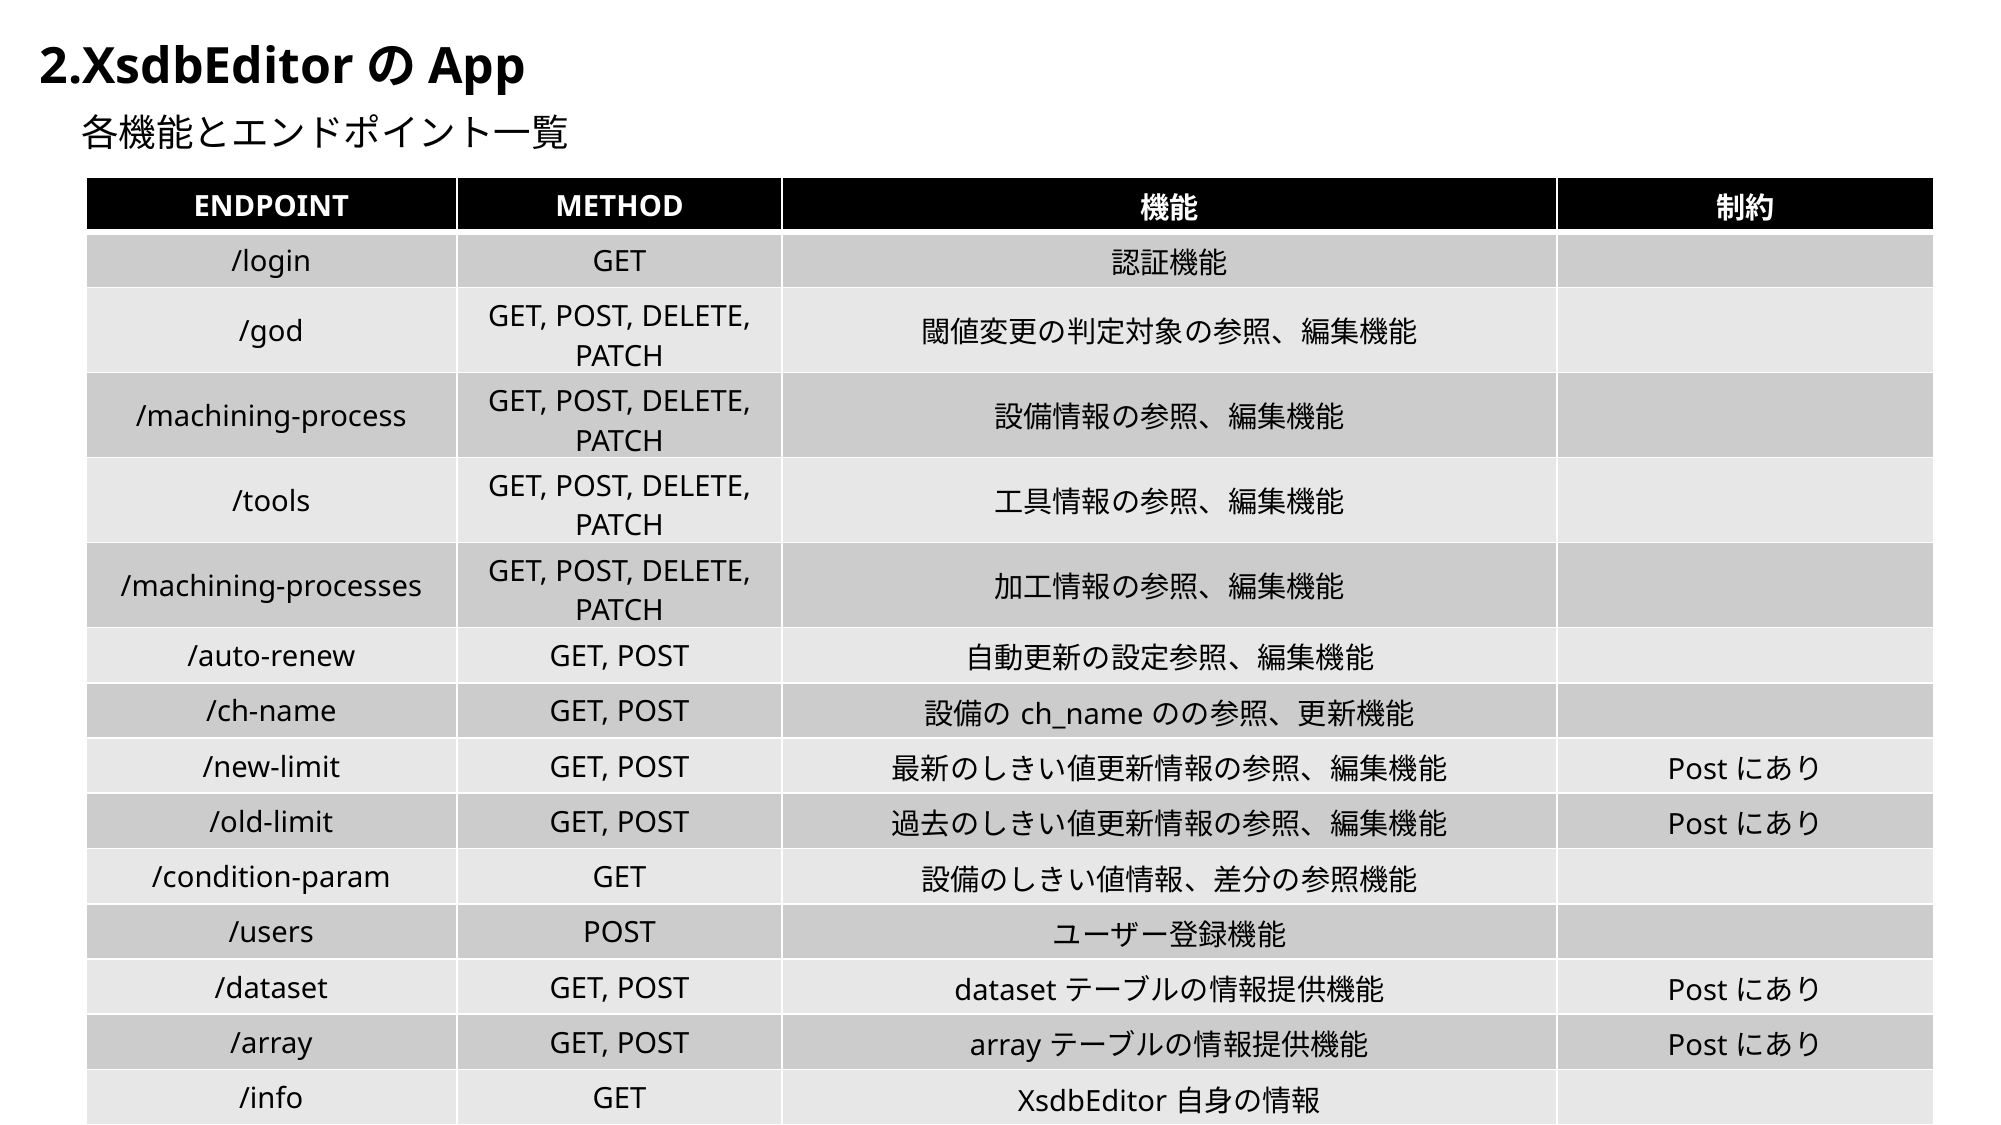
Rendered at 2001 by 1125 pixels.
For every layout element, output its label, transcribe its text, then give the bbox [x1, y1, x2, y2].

table_cell XsdbEditor自身の情報 [783, 1070, 1556, 1124]
table_cell GET, POST [458, 960, 781, 1013]
table_cell /dataset [87, 960, 456, 1013]
table_cell 最新のしきい値更新情報の参照、編集機能 [783, 739, 1556, 792]
table_cell 設備のしきい値情報、差分の参照機能 [783, 849, 1556, 903]
table_cell /machining-processes [87, 543, 456, 627]
table_cell Postにあり [1558, 794, 1933, 848]
table_header 制約 [1558, 178, 1933, 229]
table_cell 加工情報の参照、編集機能 [783, 543, 1556, 627]
table_cell [1558, 628, 1933, 682]
table_cell /auto-renew [87, 628, 456, 682]
table_cell /users [87, 905, 456, 958]
table_cell [1558, 373, 1933, 457]
table_cell GET, POST [458, 739, 781, 792]
table_cell Postにあり [1558, 960, 1933, 1013]
table_cell [1558, 1070, 1933, 1124]
table_cell /old-limit [87, 794, 456, 848]
table_cell 工具情報の参照、編集機能 [783, 458, 1556, 542]
table_cell /info [87, 1070, 456, 1124]
table_header 機能 [783, 178, 1556, 229]
table_cell /god [87, 288, 456, 372]
table_header ENDPOINT [87, 178, 456, 229]
table_cell [1558, 288, 1933, 372]
table_cell GET, POST [458, 684, 781, 737]
table_cell GET, POST, DELETE, PATCH [458, 288, 781, 372]
table_cell datasetテーブルの情報提供機能 [783, 960, 1556, 1013]
table_cell [1558, 684, 1933, 737]
table_cell /new-limit [87, 739, 456, 792]
table_cell ユーザー登録機能 [783, 905, 1556, 958]
table_cell GET, POST, DELETE, PATCH [458, 373, 781, 457]
table_cell /array [87, 1015, 456, 1069]
table_cell 自動更新の設定参照、編集機能 [783, 628, 1556, 682]
table_cell [1558, 905, 1933, 958]
table_cell 設備のch_nameのの参照、更新機能 [783, 684, 1556, 737]
table_cell 閾値変更の判定対象の参照、編集機能 [783, 288, 1556, 372]
table_cell [1558, 849, 1933, 903]
table_cell POST [458, 905, 781, 958]
table_cell GET, POST, DELETE, PATCH [458, 543, 781, 627]
table_cell 認証機能 [783, 235, 1556, 287]
table_cell GET [458, 1070, 781, 1124]
table_cell GET, POST [458, 794, 781, 848]
table_cell Postにあり [1558, 739, 1933, 792]
table_cell GET, POST, DELETE, PATCH [458, 458, 781, 542]
table_cell /condition-param [87, 849, 456, 903]
table_cell [1558, 543, 1933, 627]
text_box 各機能とエンドポイント一覧 [66, 101, 1506, 161]
table_cell GET, POST [458, 628, 781, 682]
table_cell 過去のしきい値更新情報の参照、編集機能 [783, 794, 1556, 848]
table_header METHOD [458, 178, 781, 229]
table_cell /machining-process [87, 373, 456, 457]
text_box 2.XsdbEditorのApp [24, 26, 631, 101]
table_cell 設備情報の参照、編集機能 [783, 373, 1556, 457]
table_cell /tools [87, 458, 456, 542]
table_cell /ch-name [87, 684, 456, 737]
table_cell [1558, 235, 1933, 287]
table_cell [1558, 458, 1933, 542]
table_cell arrayテーブルの情報提供機能 [783, 1015, 1556, 1069]
table_cell GET [458, 849, 781, 903]
table_cell Postにあり [1558, 1015, 1933, 1069]
table_cell /login [87, 235, 456, 287]
table_cell GET, POST [458, 1015, 781, 1069]
table_cell GET [458, 235, 781, 287]
